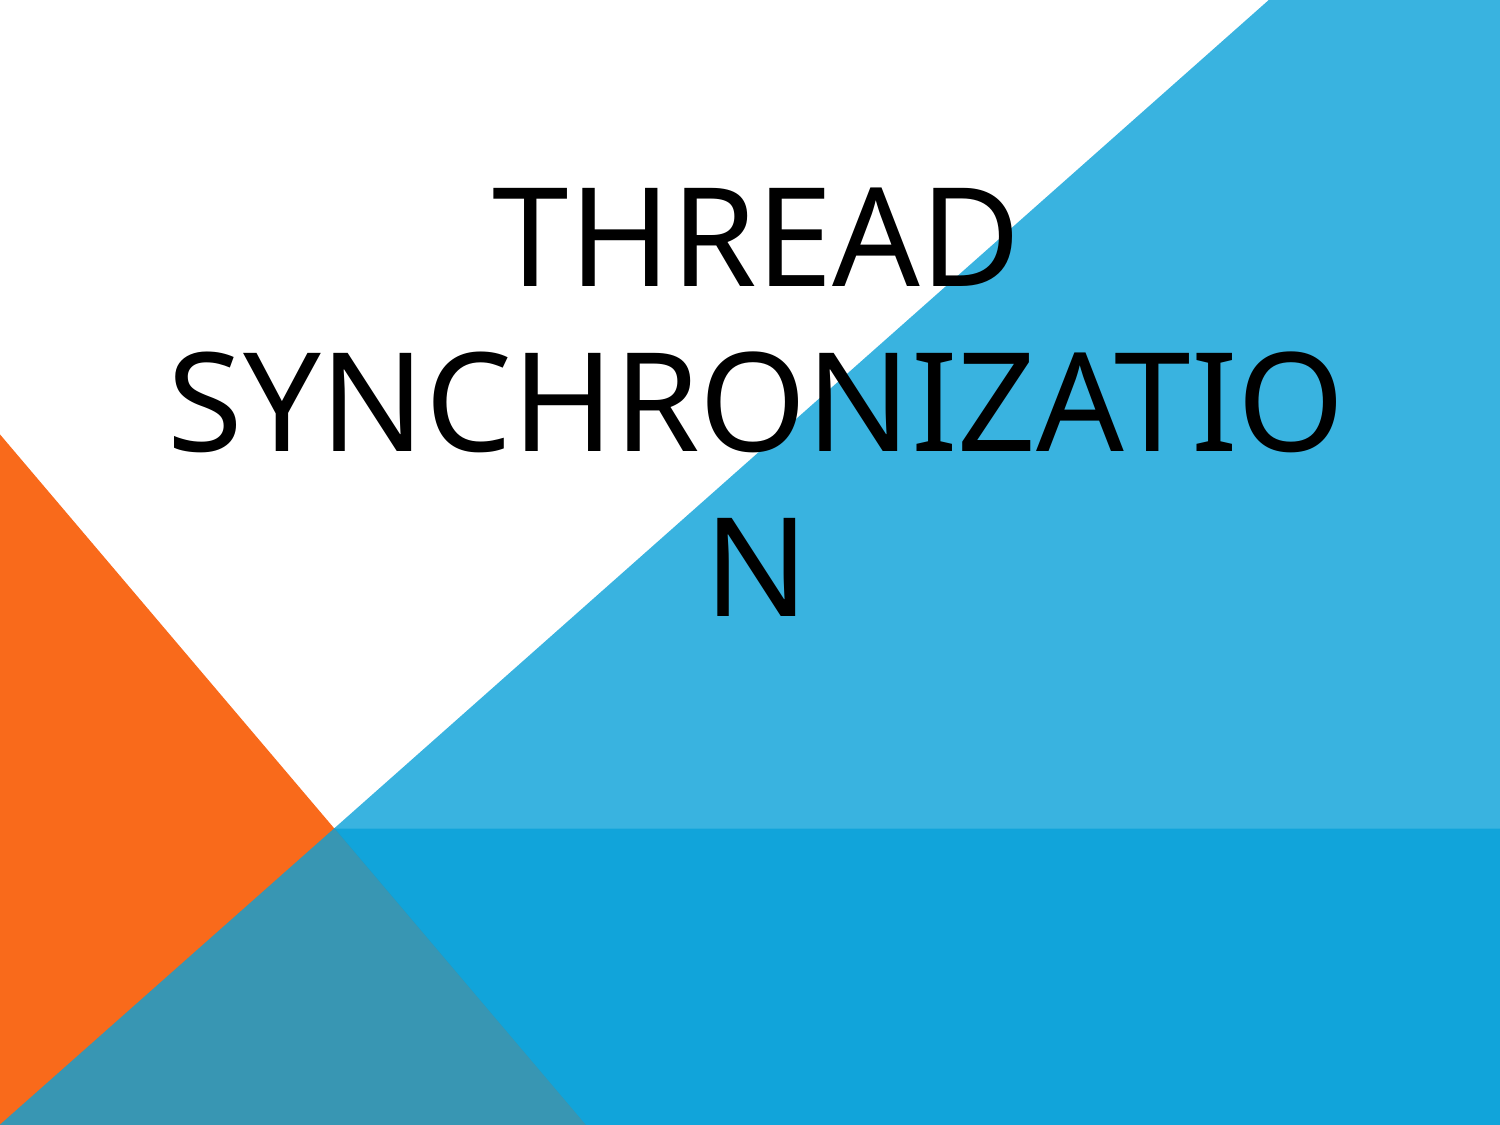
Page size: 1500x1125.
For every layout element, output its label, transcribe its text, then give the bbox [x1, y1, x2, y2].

title THREAD SYNCHRONIZATION [112, 349, 1372, 646]
